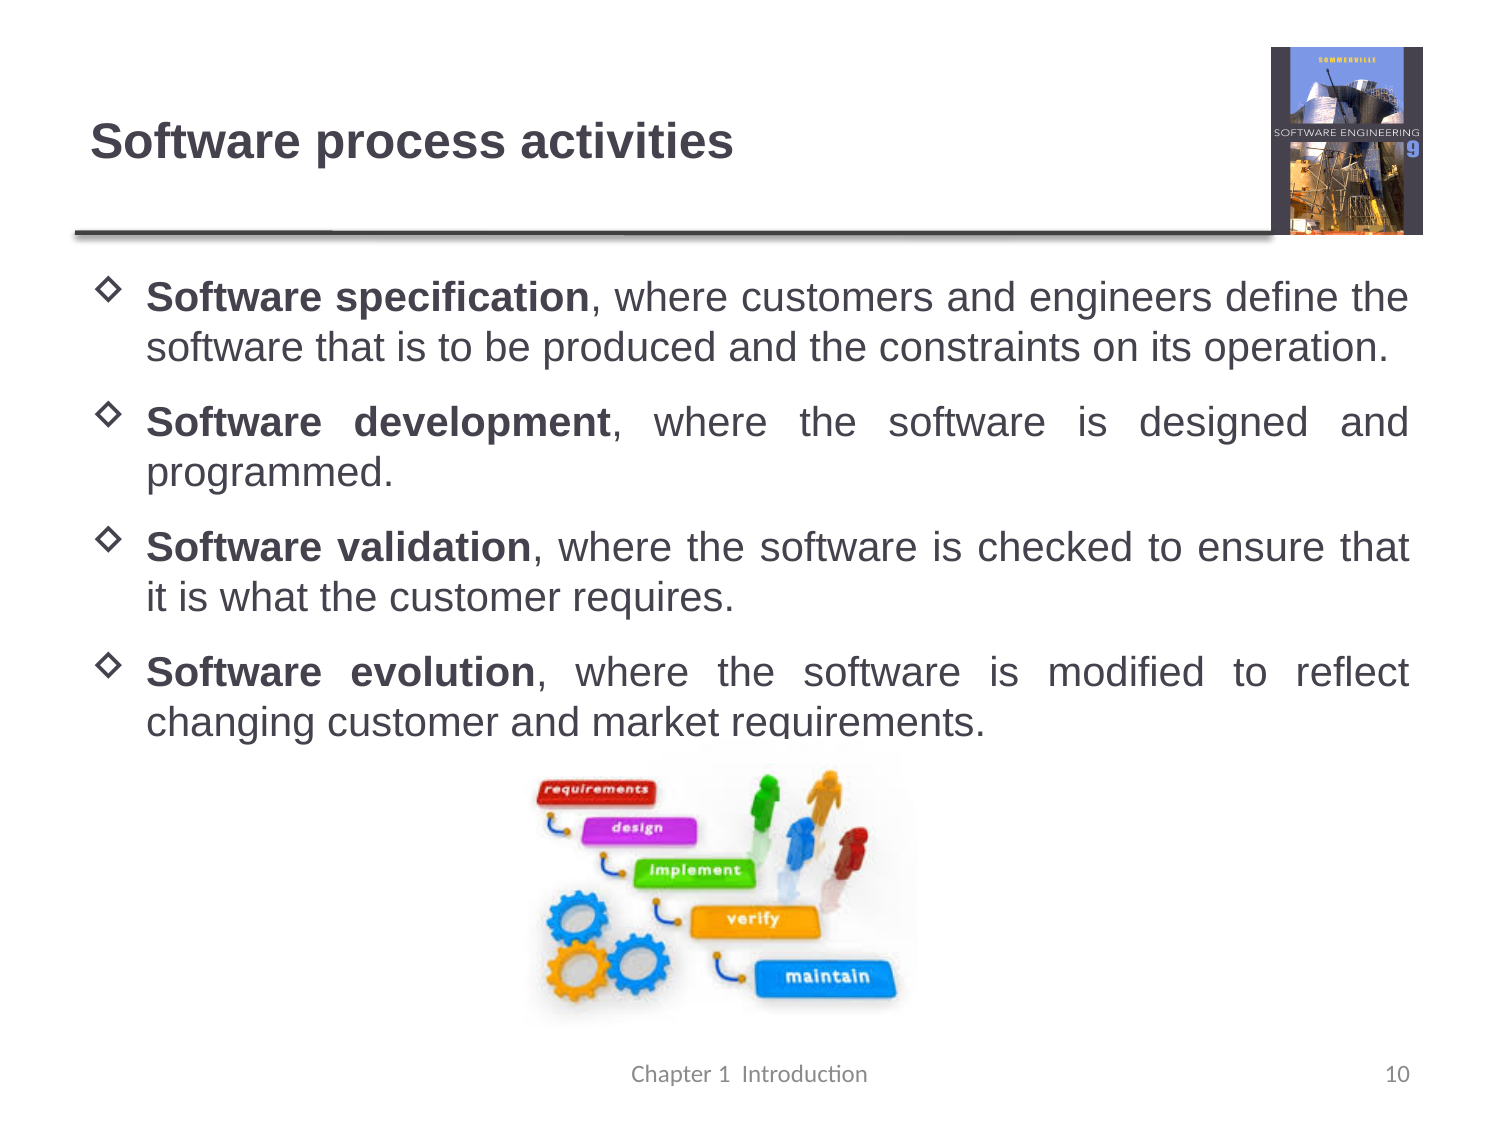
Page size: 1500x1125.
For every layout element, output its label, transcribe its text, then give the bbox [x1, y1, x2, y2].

list Software specification, where customers and engineers define the software that is to be produced and the constraints on its operation. Software development, where the software is designed and programmed. Software validation, where the software is checked to ensure that it is what the customer requires. Software evolution, where the software is modified to reflect changing customer and market requirements. [75, 262, 1425, 1005]
title Software process activities [74, 44, 1272, 233]
picture [1272, 47, 1423, 235]
slide_number 10 [1074, 1042, 1425, 1103]
footer Chapter 1 Introduction [512, 1042, 988, 1103]
picture [512, 739, 918, 1043]
